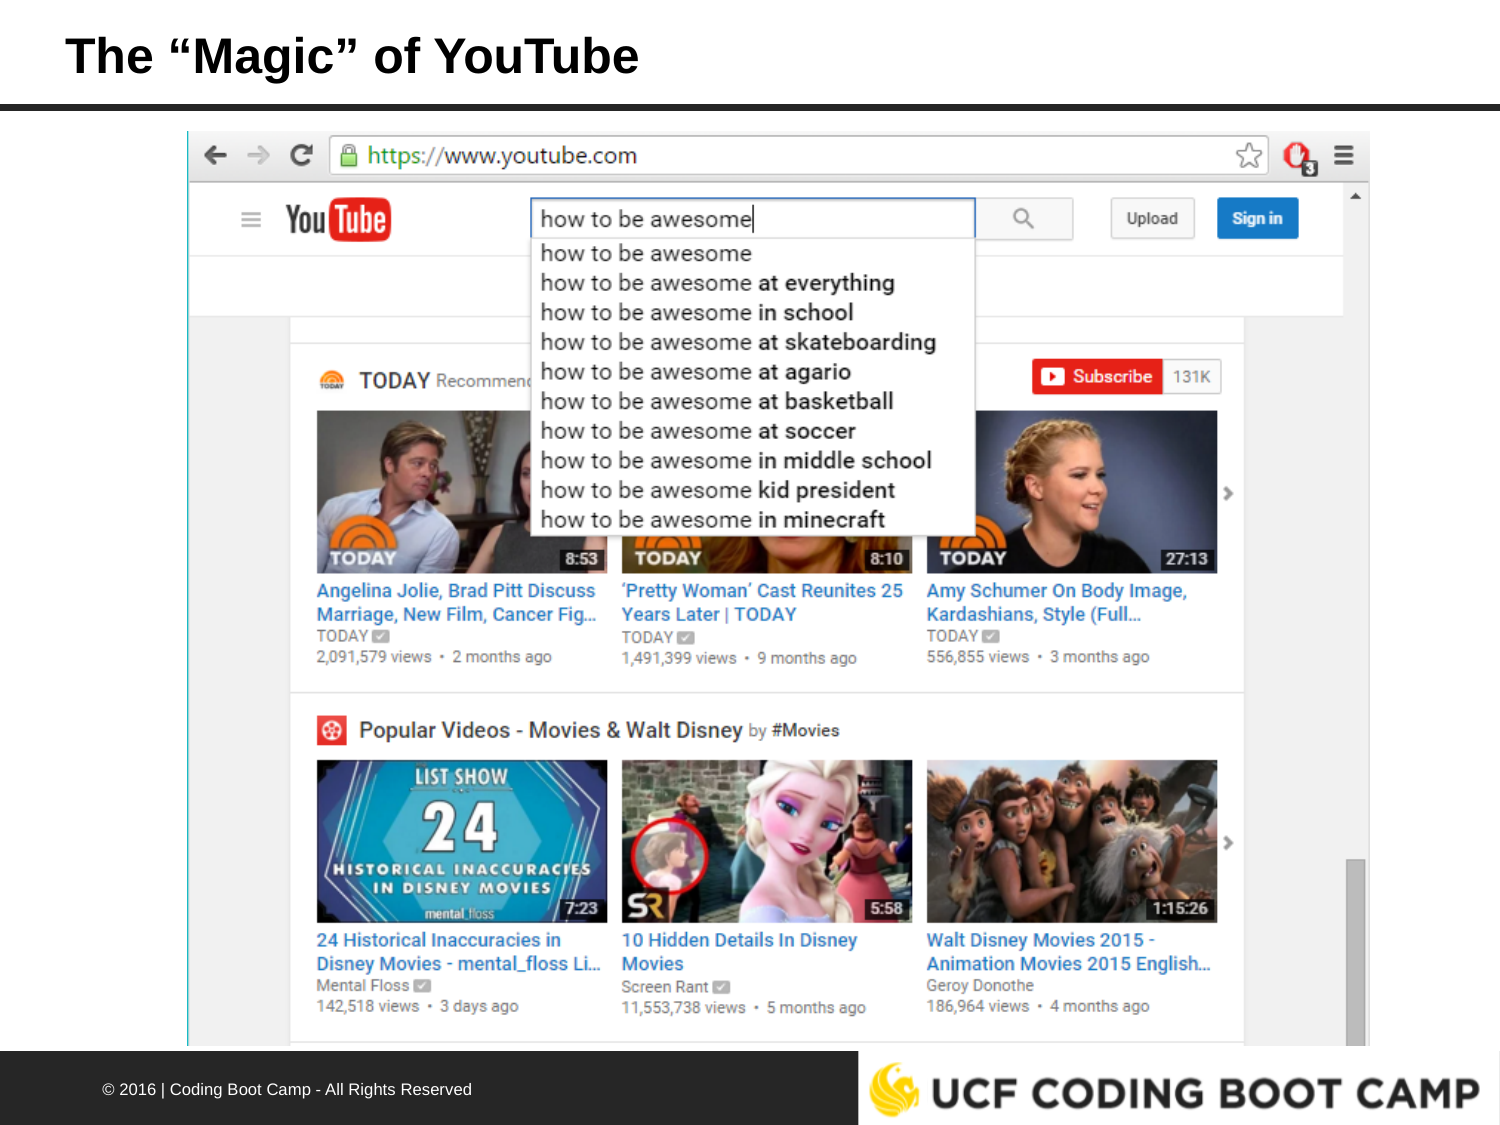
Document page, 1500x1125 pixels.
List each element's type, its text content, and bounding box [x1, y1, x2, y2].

title The “Magic” of YouTube [50, 0, 948, 108]
picture [187, 131, 1370, 1047]
picture [858, 1051, 1500, 1125]
